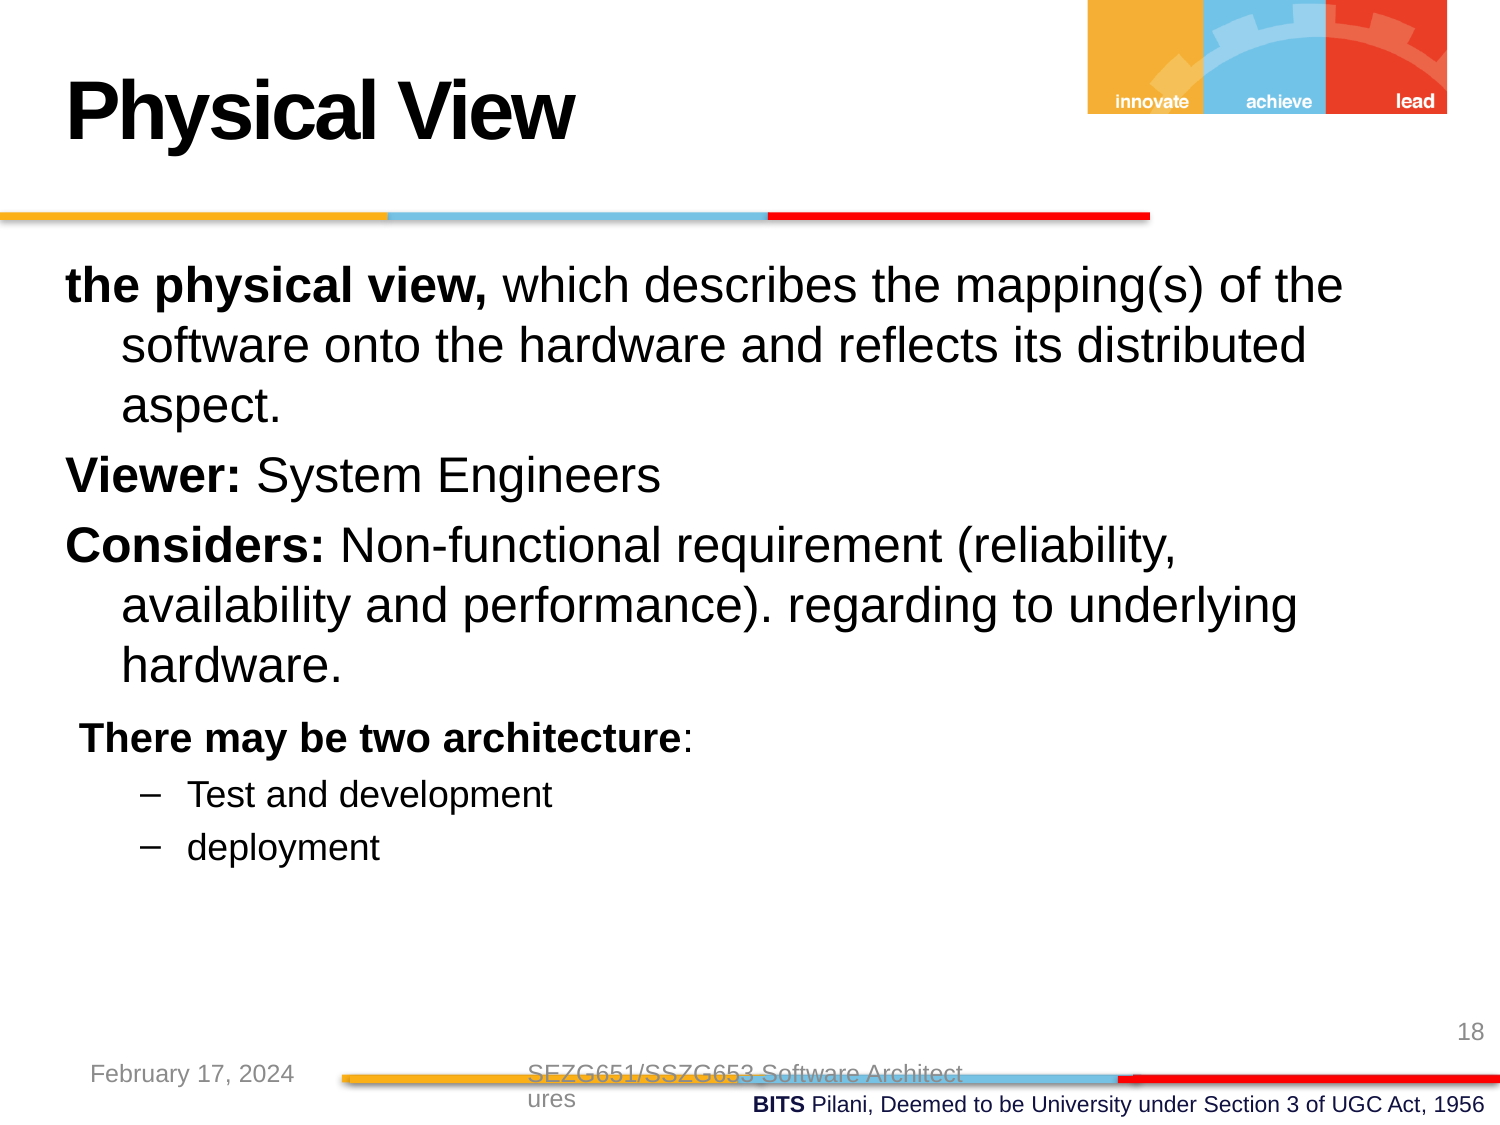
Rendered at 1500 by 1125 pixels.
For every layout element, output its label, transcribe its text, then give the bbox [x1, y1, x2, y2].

list the physical view, which describes the mapping(s) of the software onto the hardware and reflects its distributed aspect. Viewer: System Engineers Considers: Non-functional requirement (reliability, availability and performance). regarding to underlying hardware. There may be two architecture: Test and development deployment [50, 245, 1400, 988]
picture [1087, 0, 1448, 114]
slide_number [75, 1042, 425, 1103]
list Physical View [50, 24, 1088, 213]
slide_number 18 [1149, 1000, 1500, 1061]
footer SEZG651/SSZG653 Software Architectures [512, 1042, 988, 1103]
